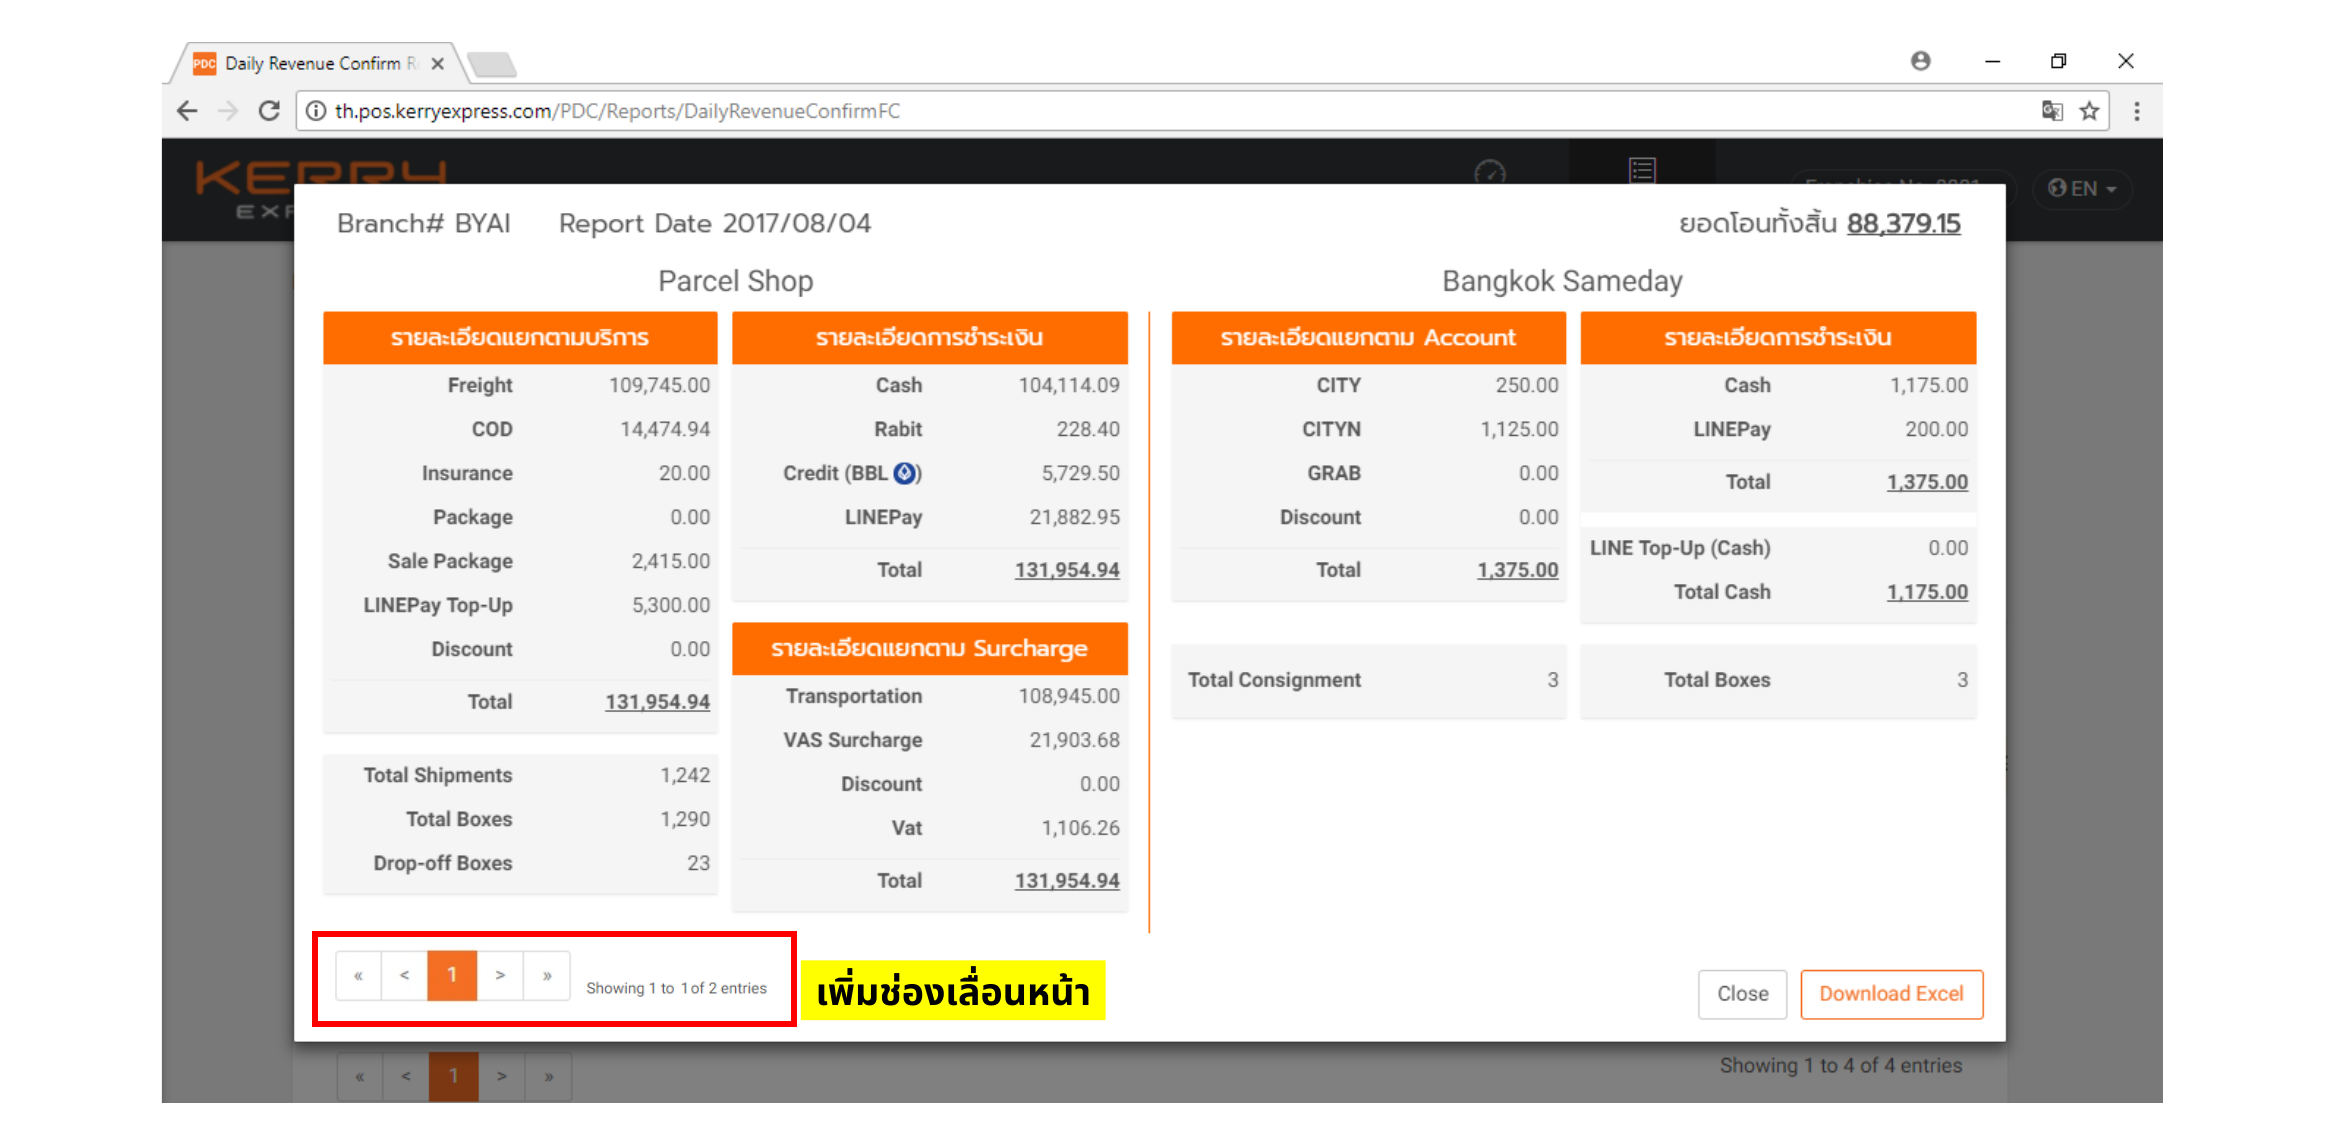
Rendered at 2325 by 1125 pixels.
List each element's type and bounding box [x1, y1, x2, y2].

picture [677, 966, 692, 1006]
text_box [161, 42, 2163, 1103]
